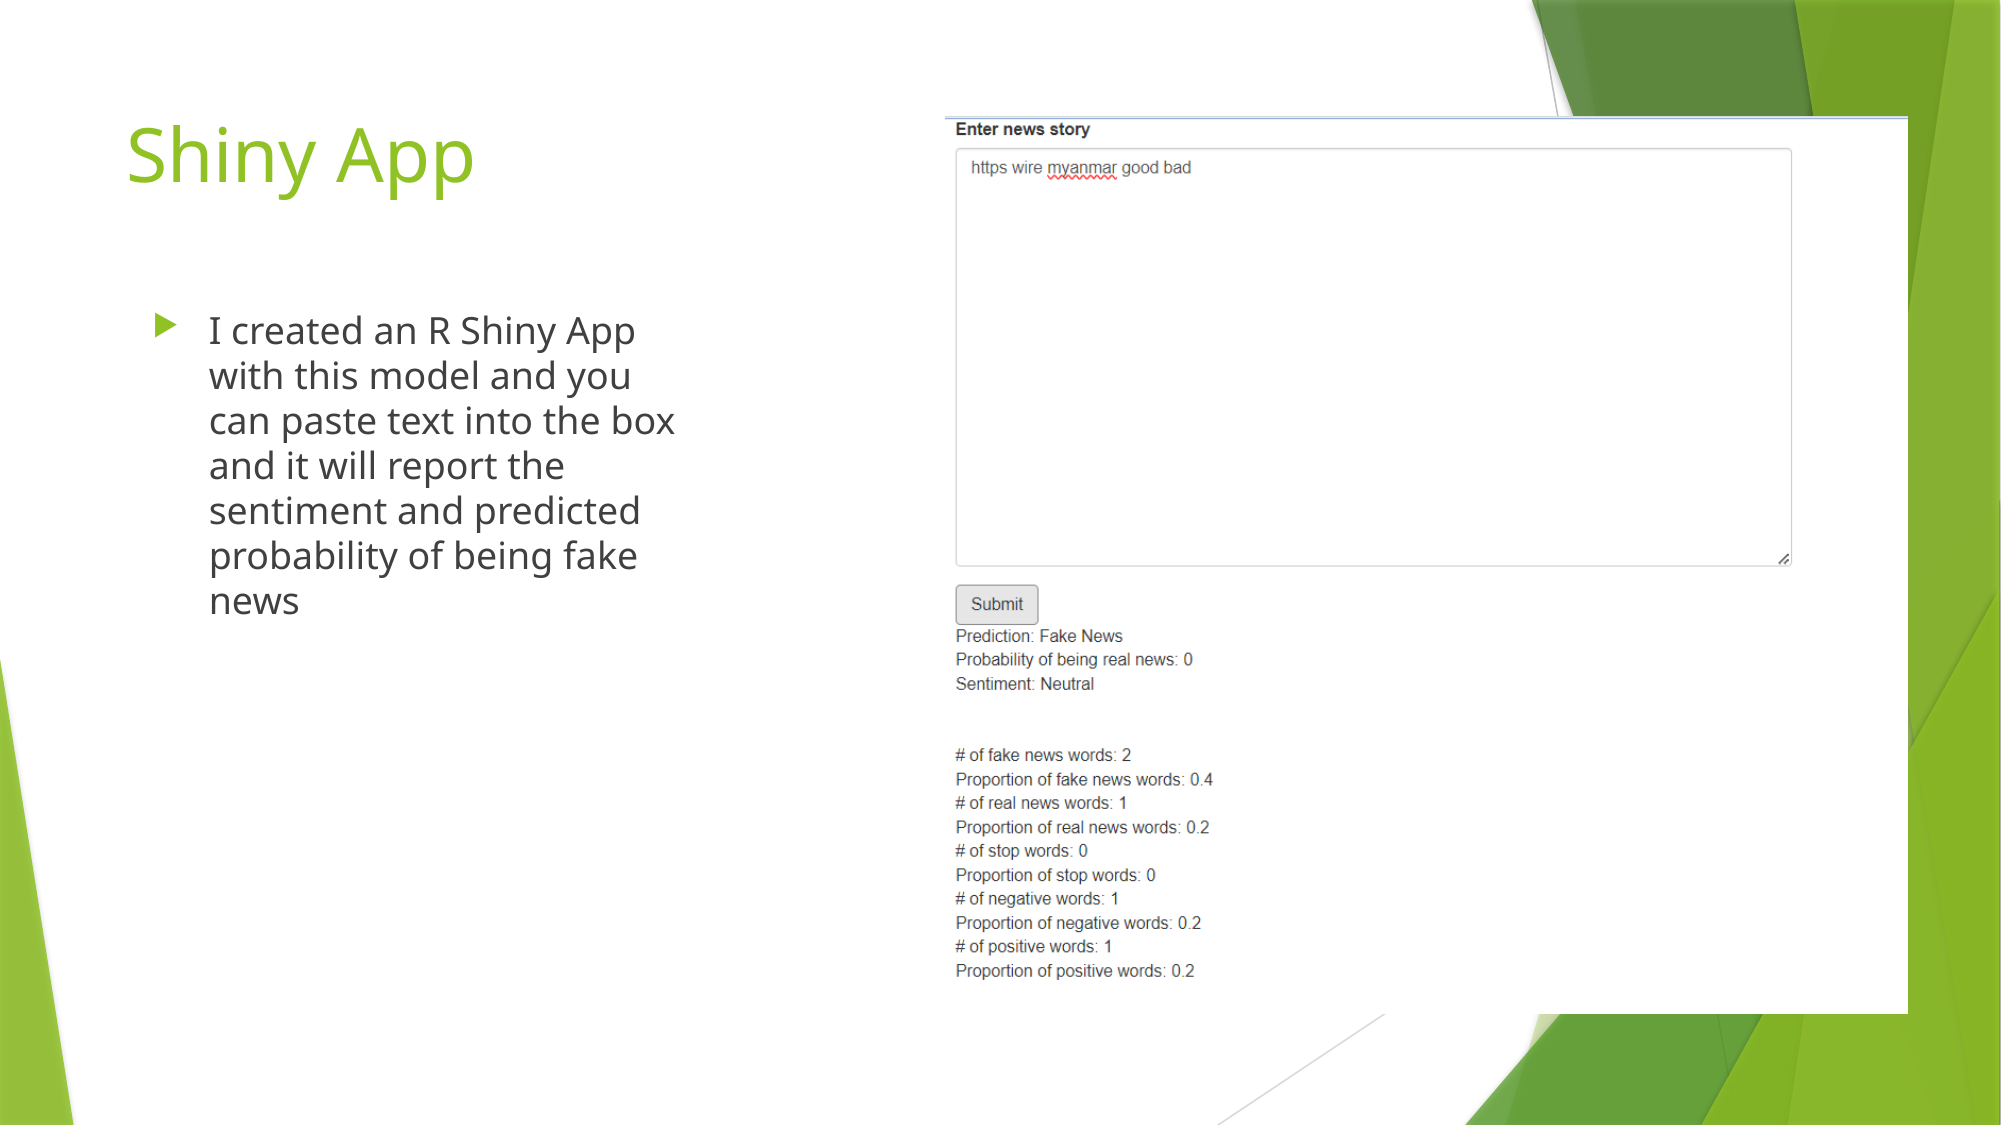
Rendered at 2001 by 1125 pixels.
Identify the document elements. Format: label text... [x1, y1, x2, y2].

title Shiny App [111, 99, 1522, 317]
picture [945, 115, 1908, 1014]
list I created an R Shiny App with this model and you can paste text into the box and it will report the sentiment and predicted probability of being fake news [137, 299, 703, 1014]
